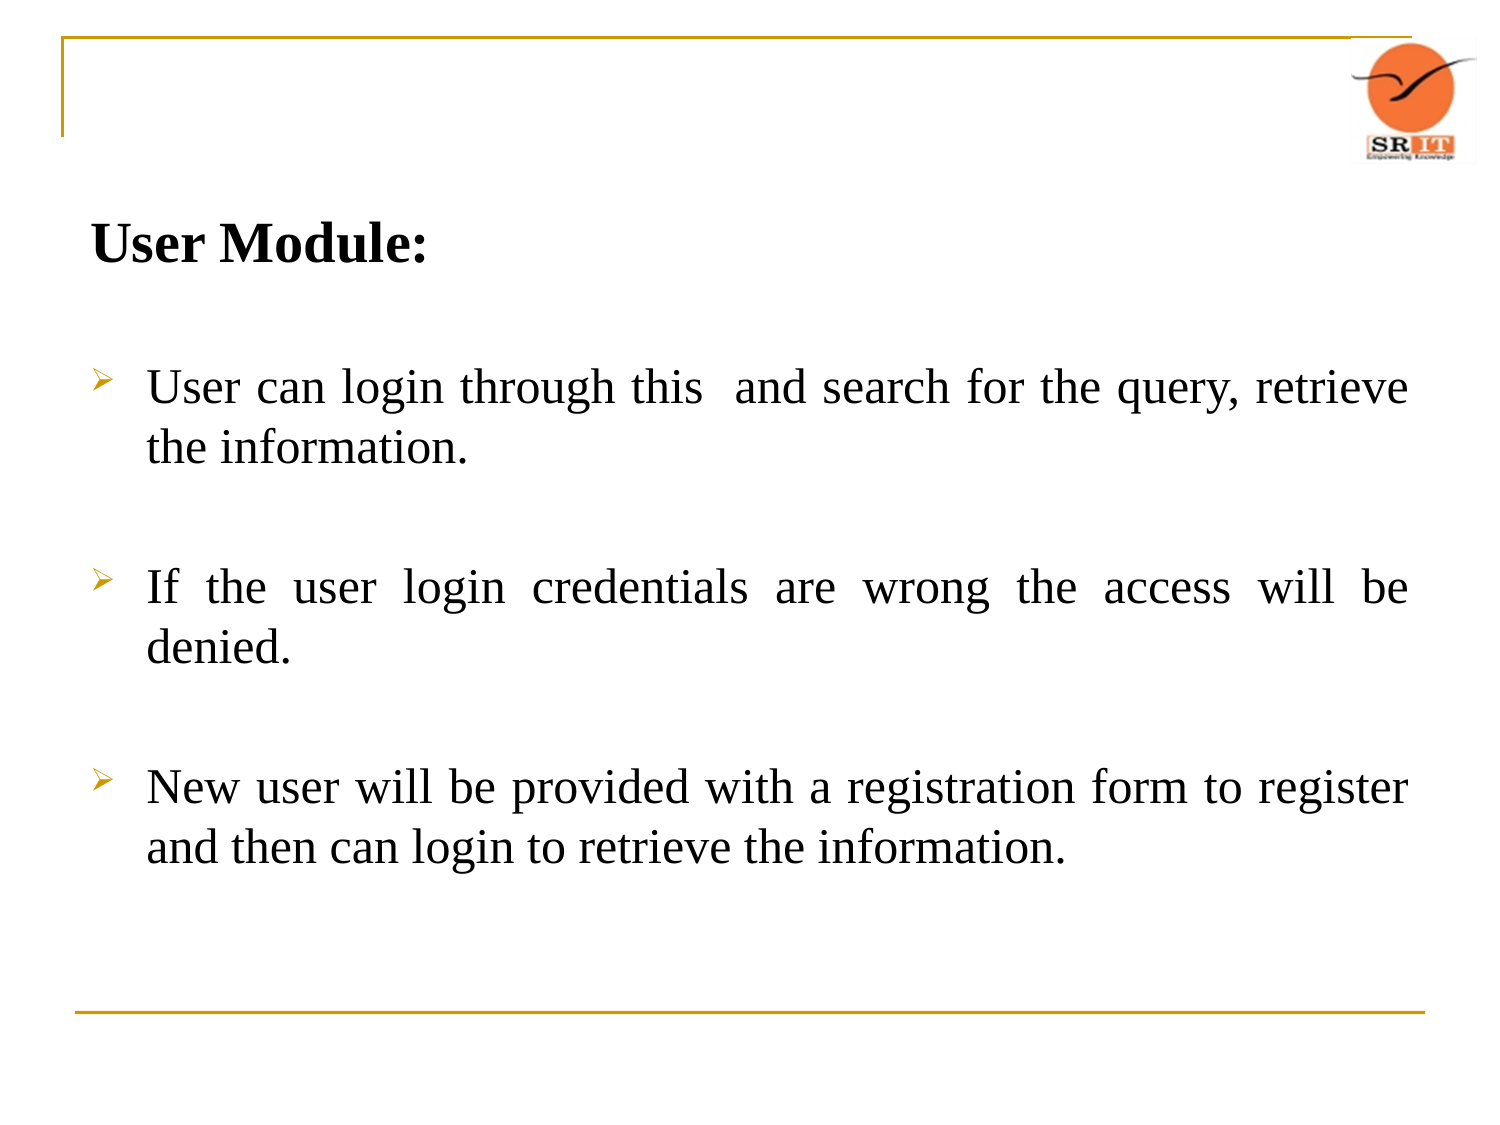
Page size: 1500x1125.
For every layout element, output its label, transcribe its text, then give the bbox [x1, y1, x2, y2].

picture [1350, 37, 1478, 165]
list User Module: User can login through this and search for the query, retrieve the information. If the user login credentials are wrong the access will be denied. New user will be provided with a registration form to register and then can login to retrieve the information. [74, 196, 1426, 1006]
